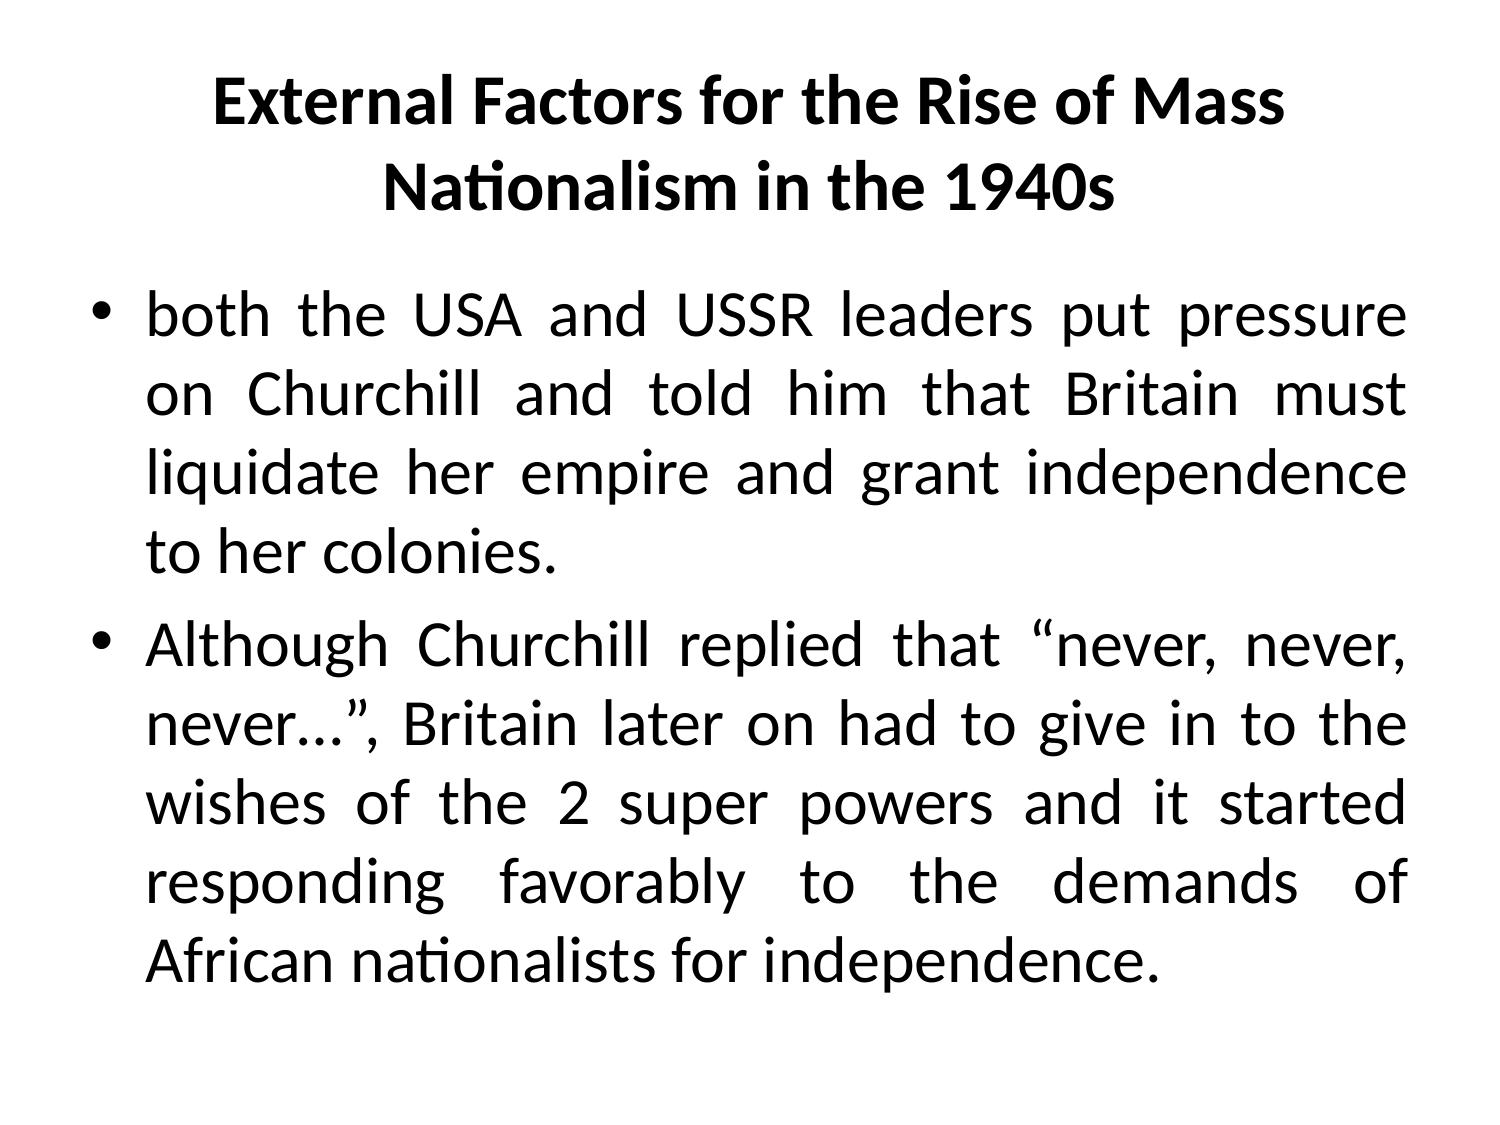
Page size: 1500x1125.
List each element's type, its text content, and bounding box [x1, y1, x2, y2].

title External Factors for the Rise of Mass Nationalism in the 1940s [75, 45, 1425, 233]
list both the USA and USSR leaders put pressure on Churchill and told him that Britain must liquidate her empire and grant independence to her colonies. Although Churchill replied that “never, never, never…”, Britain later on had to give in to the wishes of the 2 super powers and it started responding favorably to the demands of African nationalists for independence. [75, 262, 1425, 1005]
